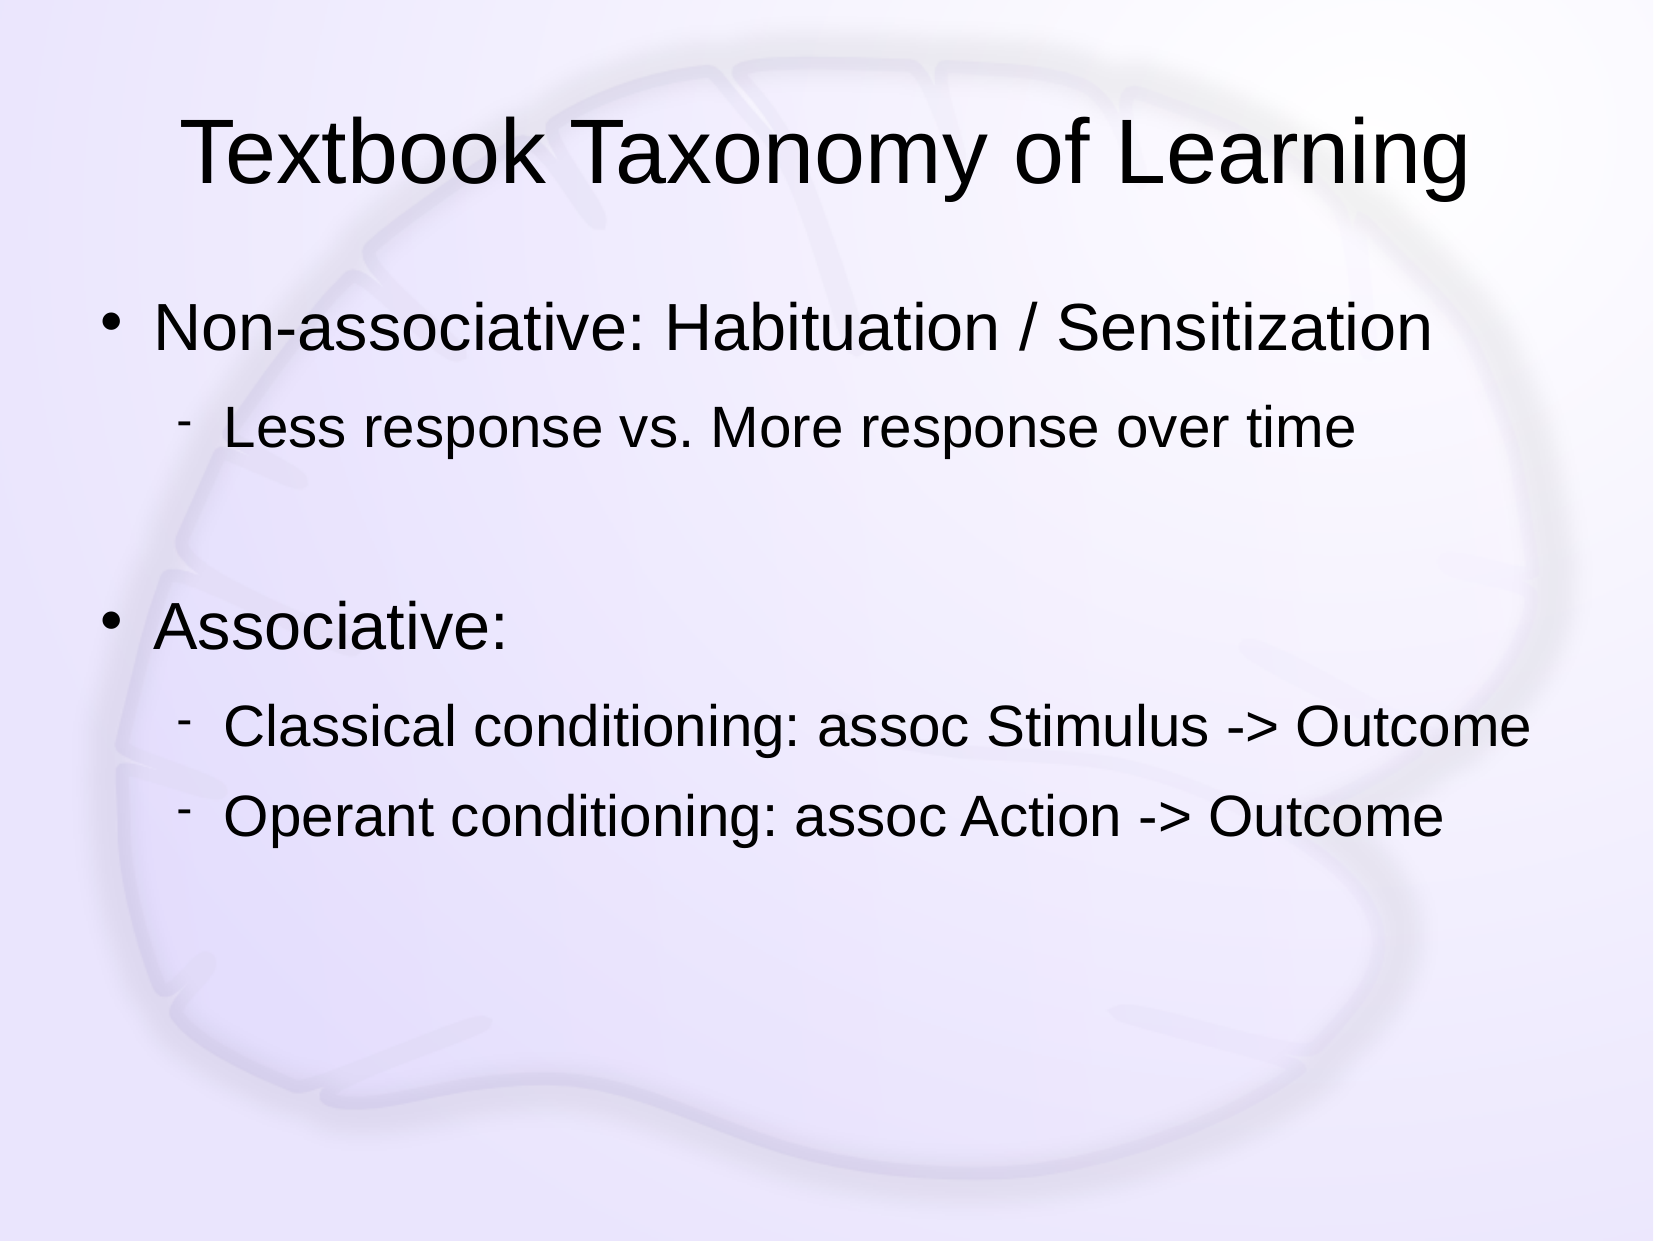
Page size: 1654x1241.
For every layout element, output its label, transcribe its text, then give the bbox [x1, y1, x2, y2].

list Non-associative: Habituation / Sensitization Less response vs. More response over time Associative: Classical conditioning: assoc Stimulus -> Outcome Operant conditioning: assoc Action -> Outcome [82, 290, 1571, 1110]
picture [0, 0, 1654, 1241]
title Textbook Taxonomy of Learning [82, 49, 1571, 257]
